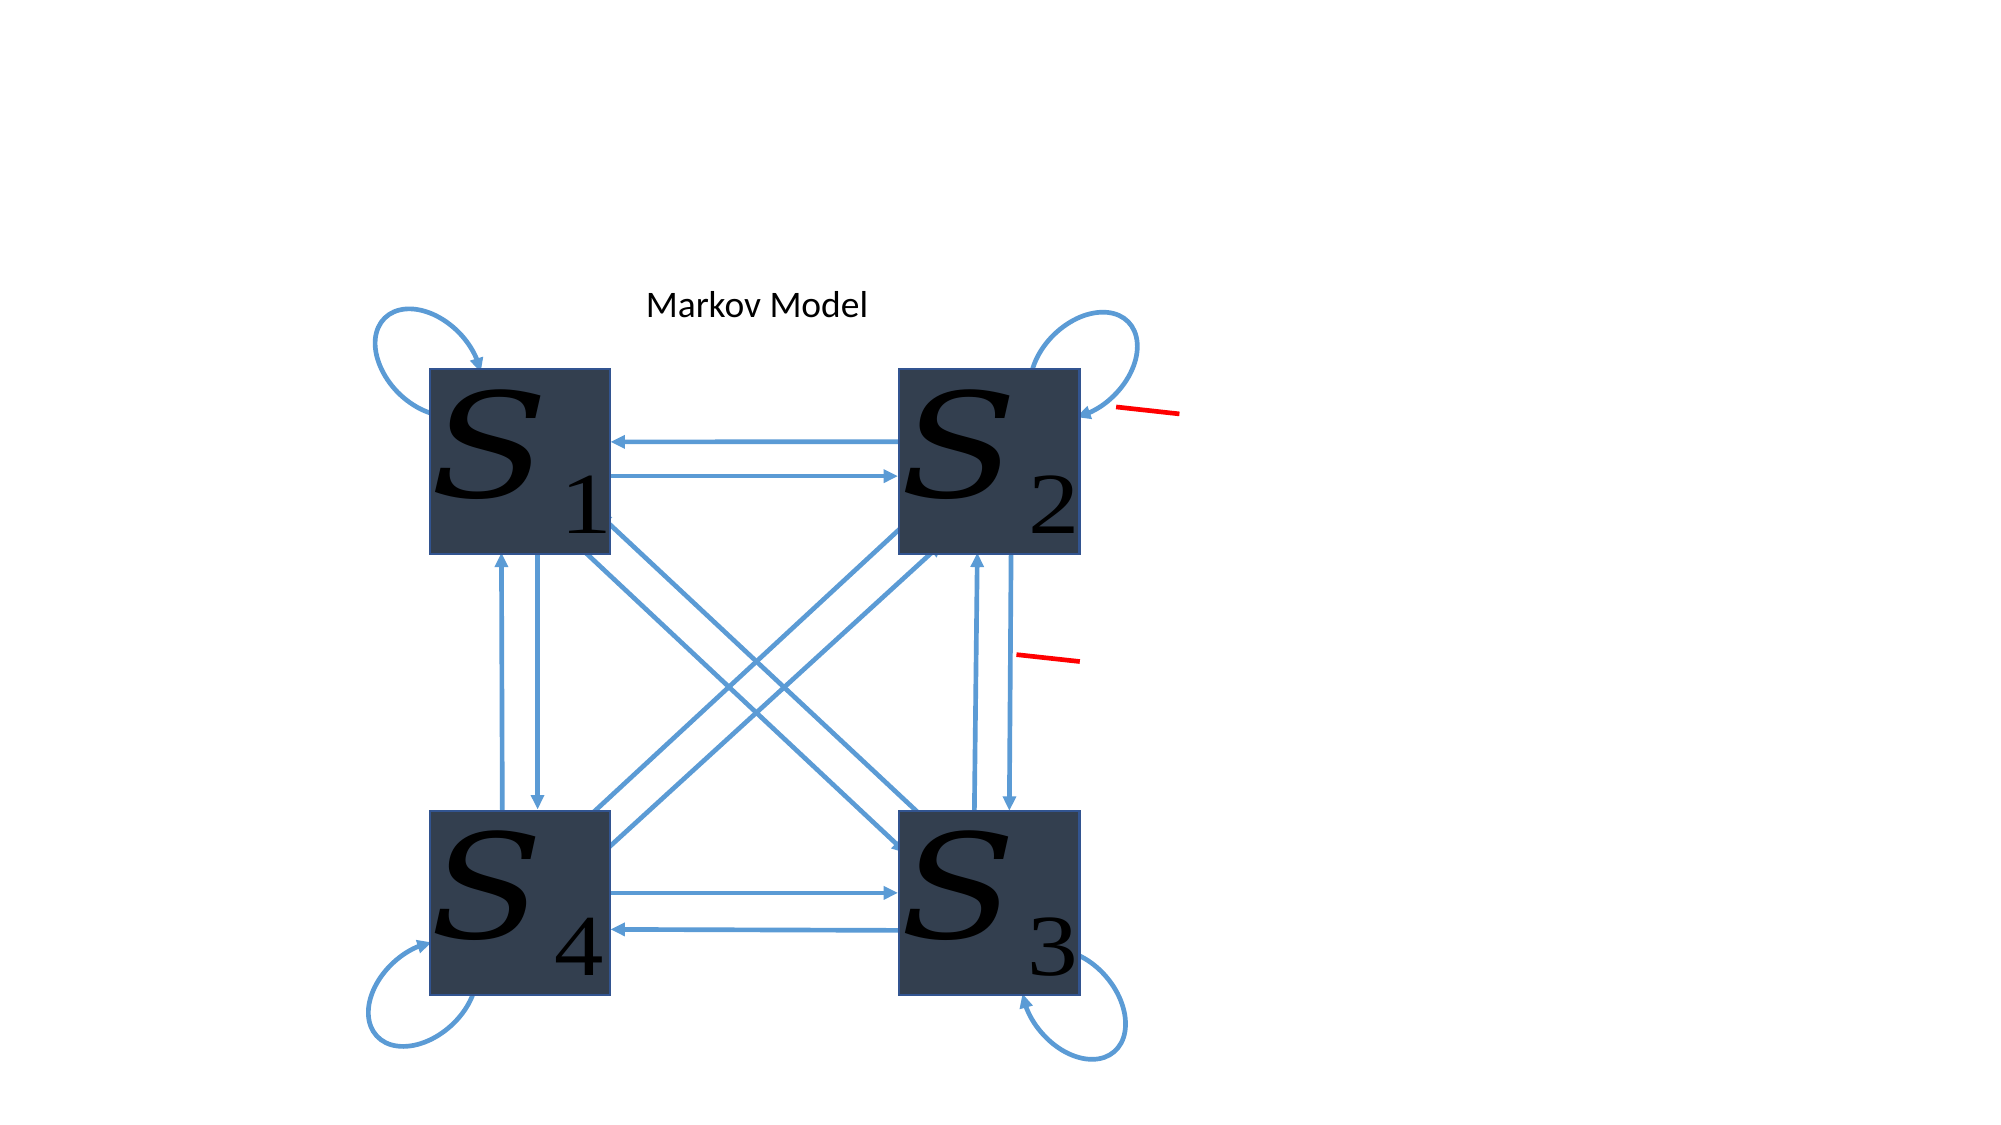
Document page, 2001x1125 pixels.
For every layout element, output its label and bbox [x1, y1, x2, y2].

text_box [360, 272, 1619, 1067]
